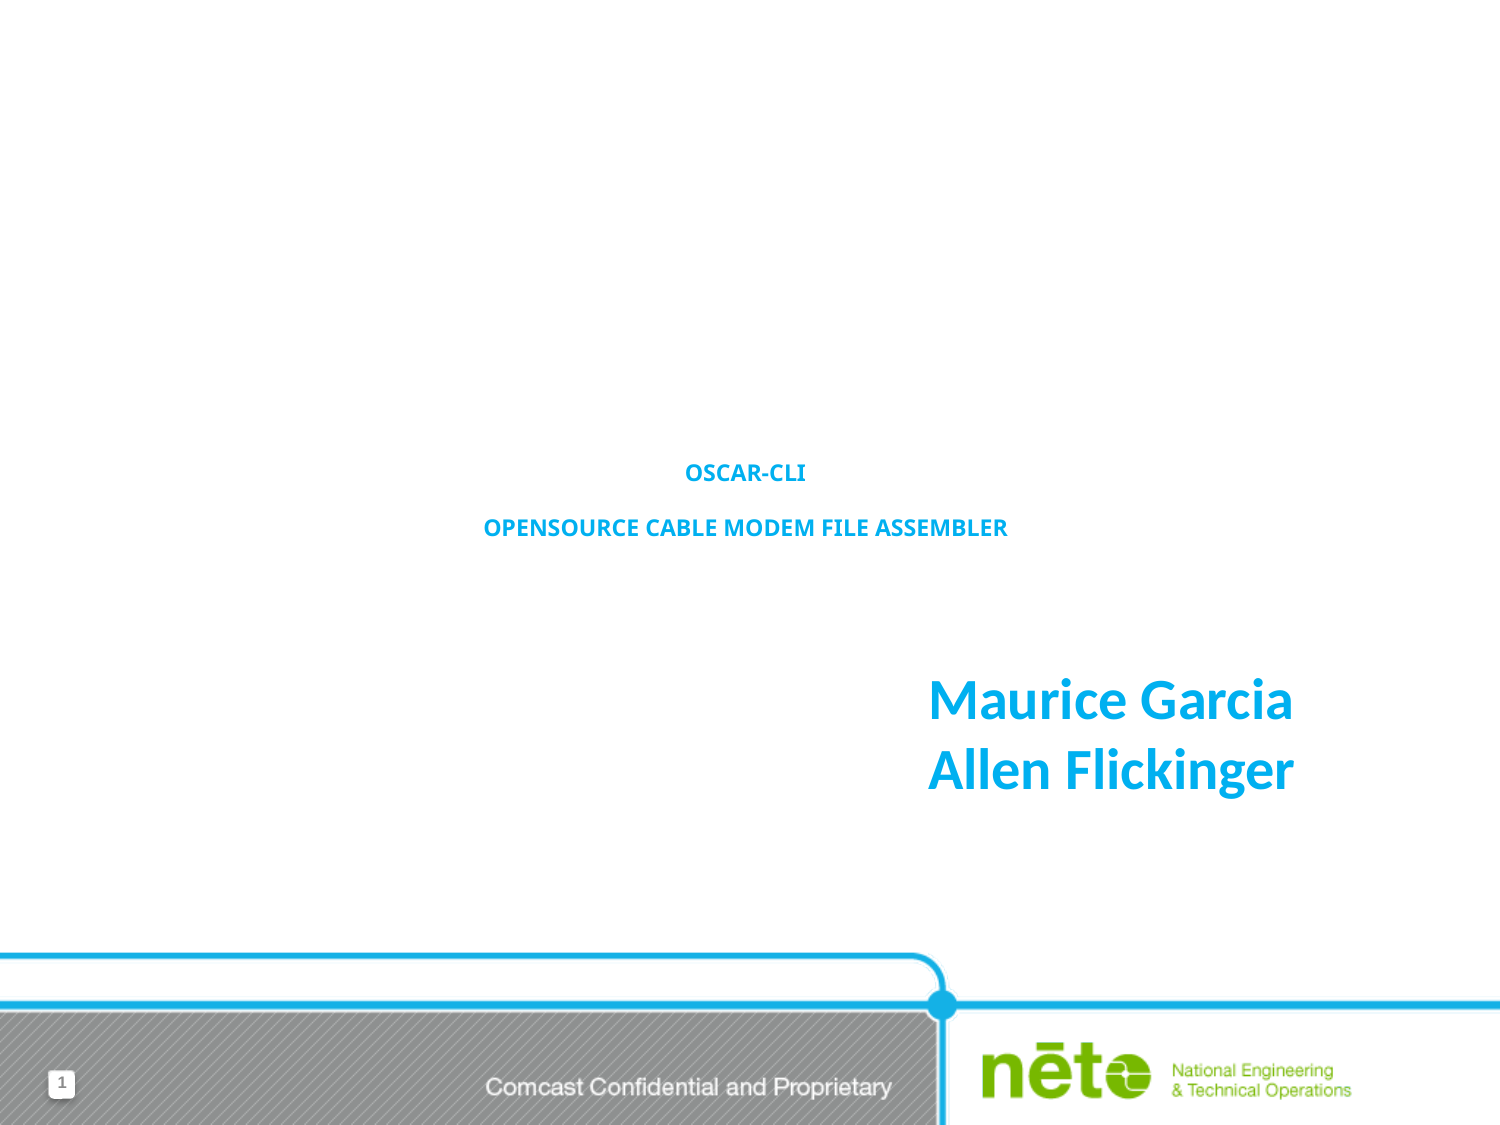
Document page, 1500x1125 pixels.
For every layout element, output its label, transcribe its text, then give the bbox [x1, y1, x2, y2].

title OSCAR-CLI OpenSource Cable modem file AssembleR [42, 450, 1449, 549]
picture [0, 950, 1500, 1125]
text_box Maurice Garcia Allen Flickinger [913, 653, 1433, 809]
